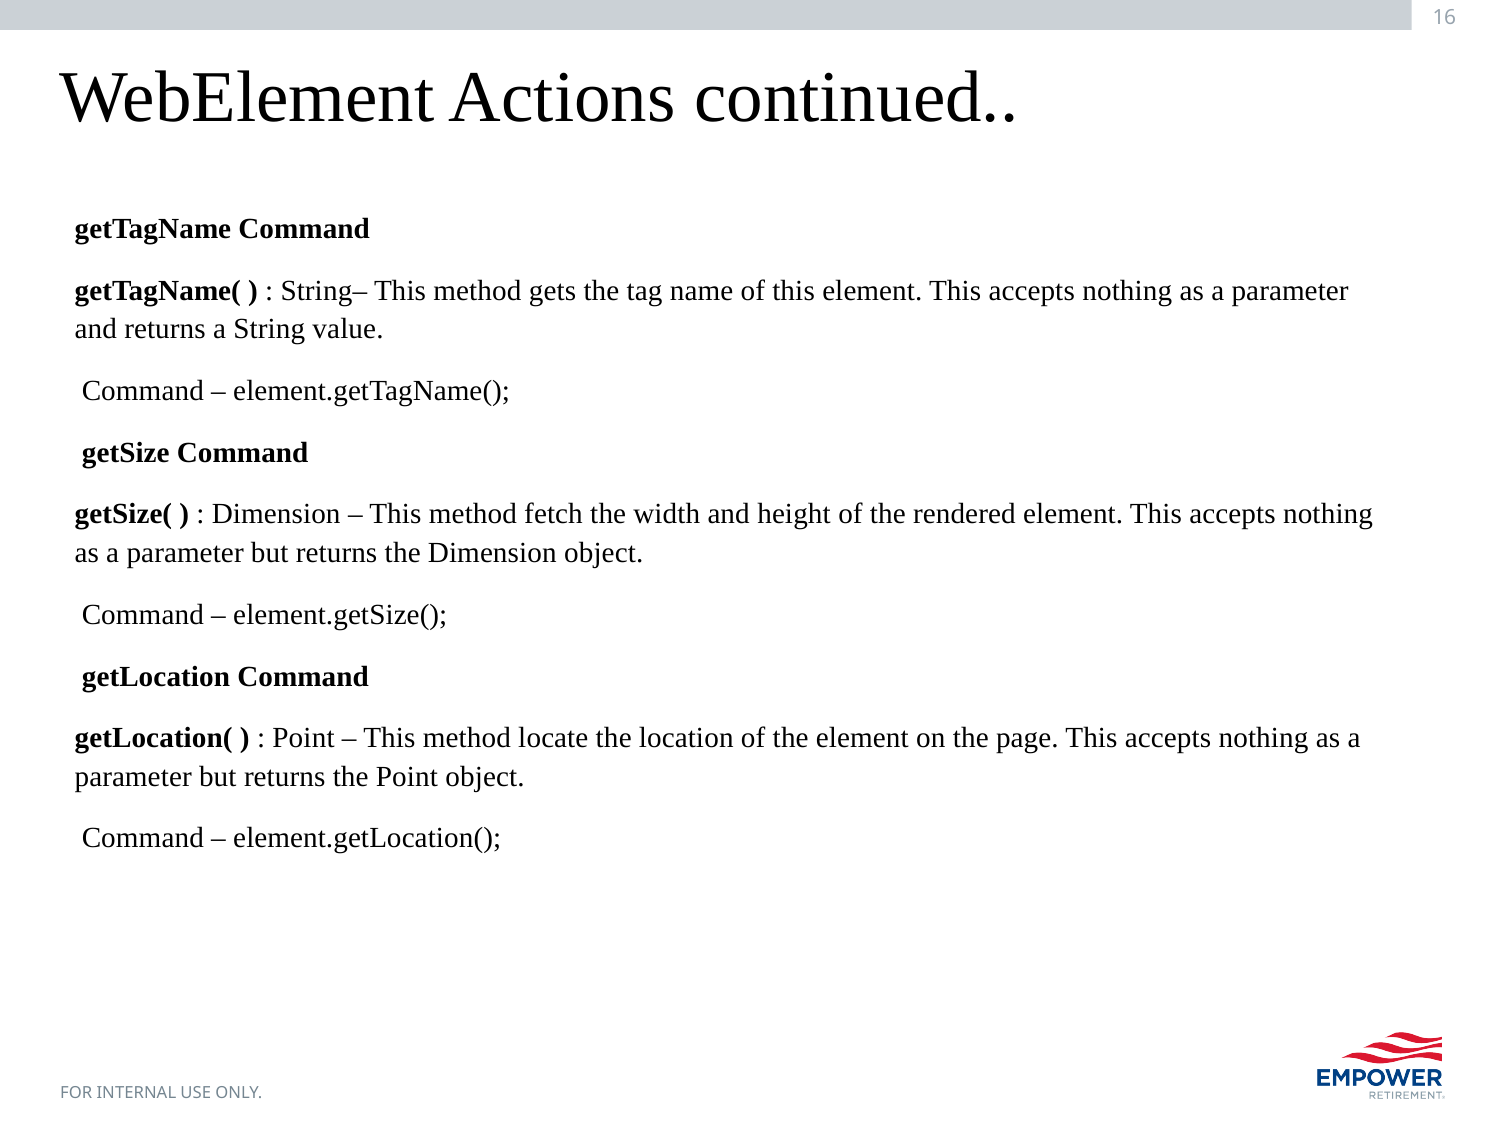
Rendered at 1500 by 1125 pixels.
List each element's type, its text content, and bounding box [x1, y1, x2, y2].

title WebElement Actions continued.. [59, 58, 1412, 135]
list getTagName Command getTagName( ) : String– This method gets the tag name of this element. This accepts nothing as a parameter and returns a String value. Command – element.getTagName(); getSize Command getSize( ) : Dimension – This method fetch the width and height of the rendered element. This accepts nothing as a parameter but returns the Dimension object. Command – element.getSize(); getLocation Command getLocation( ) : Point – This method locate the location of the element on the page. This accepts nothing as a parameter but returns the Point object. Command – element.getLocation(); [59, 198, 1412, 945]
picture [1317, 1032, 1445, 1099]
